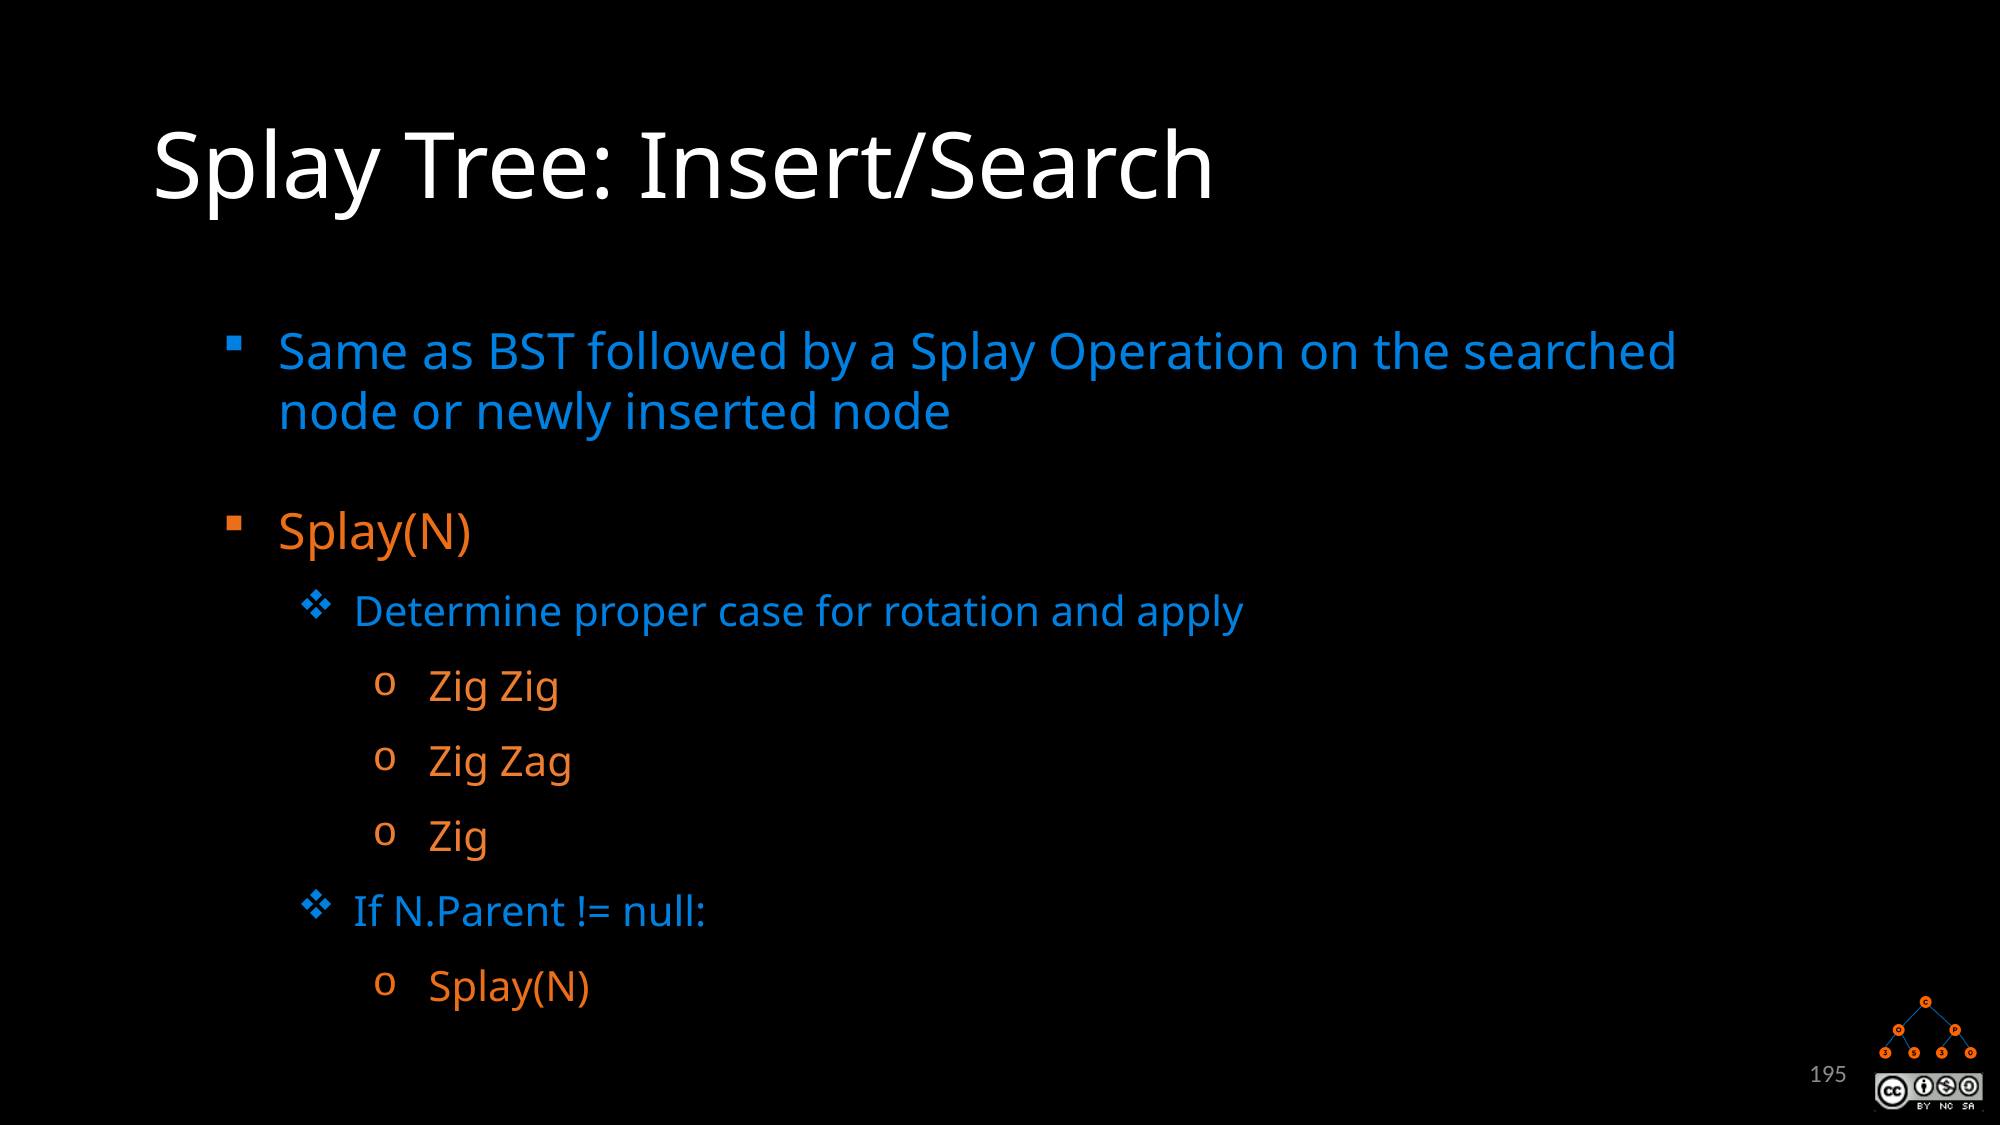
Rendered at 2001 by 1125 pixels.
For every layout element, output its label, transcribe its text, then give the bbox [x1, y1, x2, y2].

title Splay Tree: Insert/Search [137, 59, 1863, 278]
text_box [1859, 988, 1998, 1112]
slide_number 195 [1412, 1042, 1859, 1103]
text_box Same as BST followed by a Splay Operation on the searched node or newly inserted node Splay(N) Determine proper case for rotation and apply Zig Zig Zig Zag Zig If N.Parent != null: Splay(N) [207, 312, 1751, 1018]
